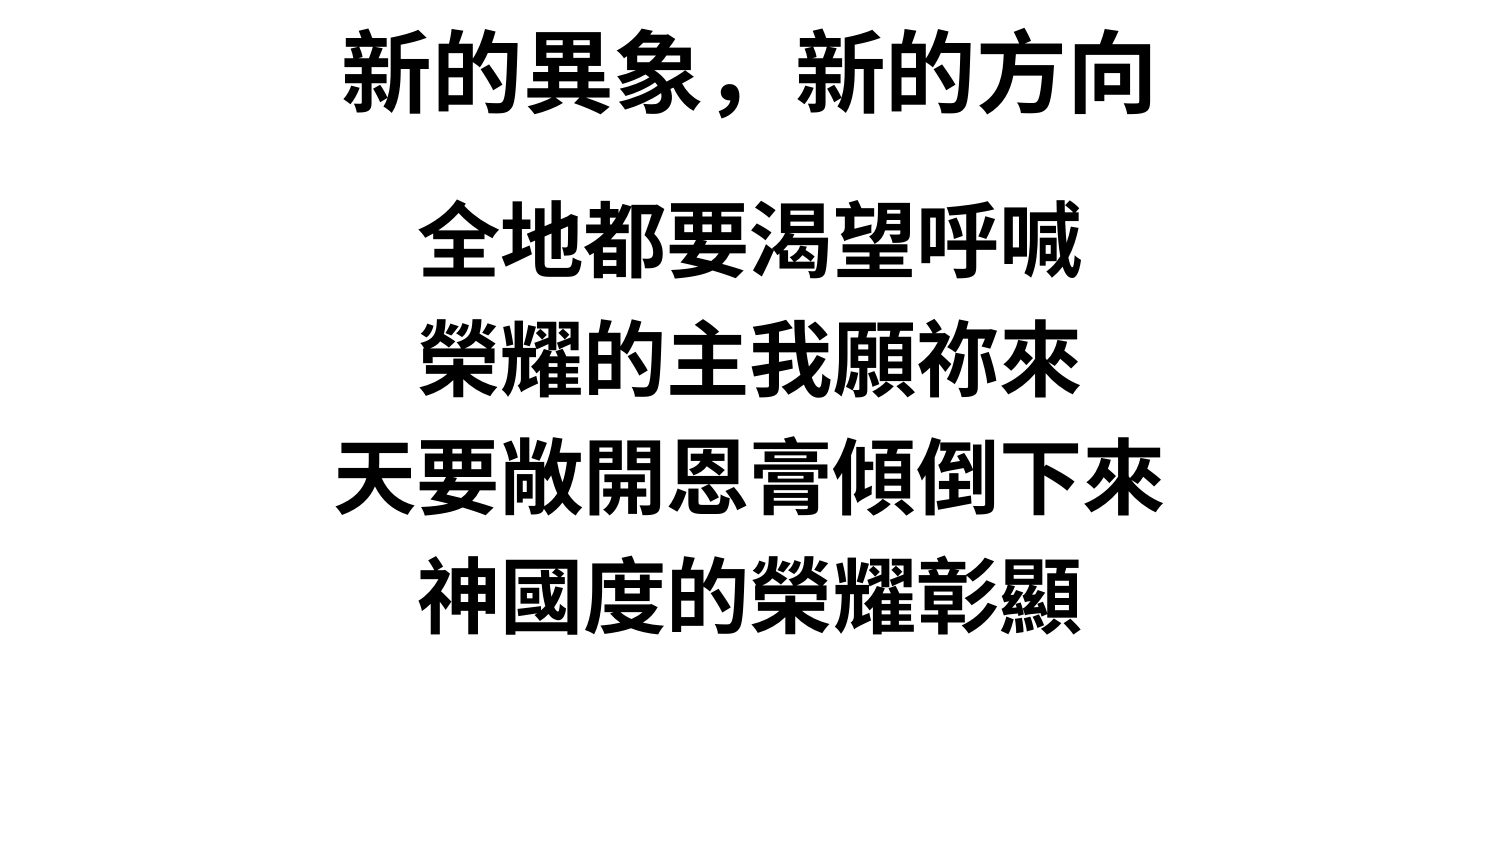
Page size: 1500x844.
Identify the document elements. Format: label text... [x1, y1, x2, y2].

list 全地都要渴望呼喊 榮耀的主我願祢來 天要敞開恩膏傾倒下來 神國度的榮耀彰顯 [0, 121, 1500, 844]
title 新的異象，新的方向 [74, 0, 1426, 121]
